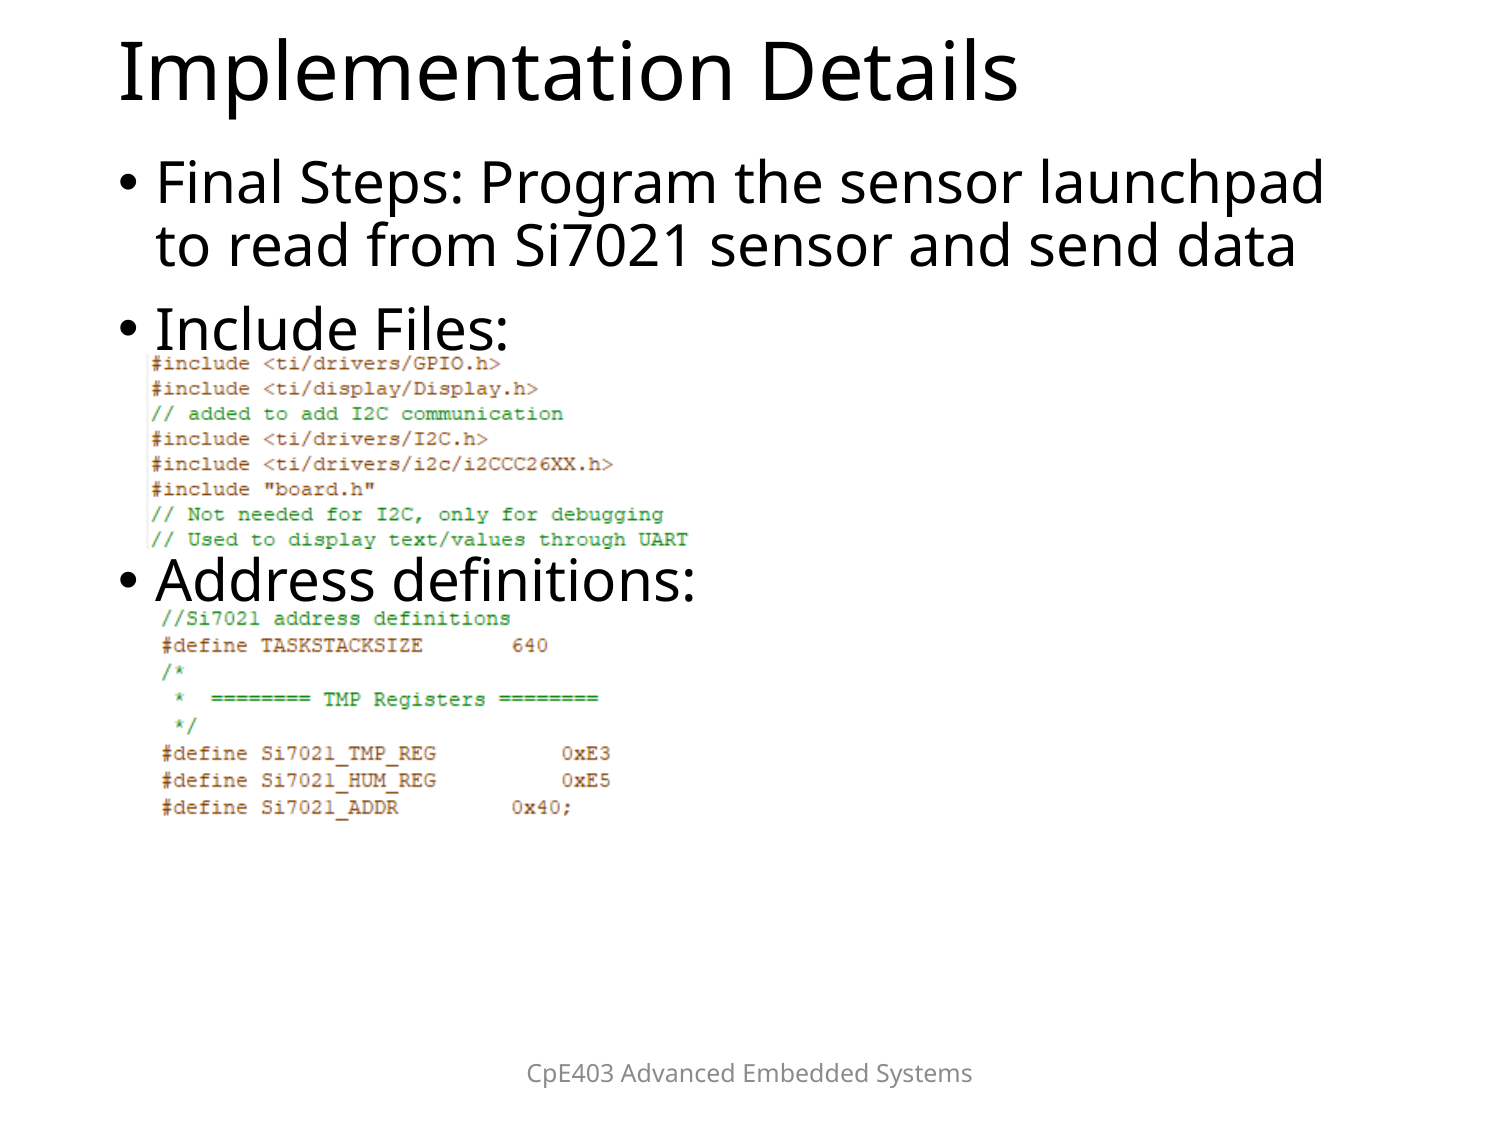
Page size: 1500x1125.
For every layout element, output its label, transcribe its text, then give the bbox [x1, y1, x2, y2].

list Final Steps: Program the sensor launchpad to read from Si7021 sensor and send data Include Files: Address definitions: [103, 145, 1397, 1043]
picture [161, 605, 624, 826]
title Implementation Details [103, 22, 1397, 127]
footer CpE403 Advanced Embedded Systems [496, 1042, 1004, 1103]
picture [145, 354, 714, 549]
